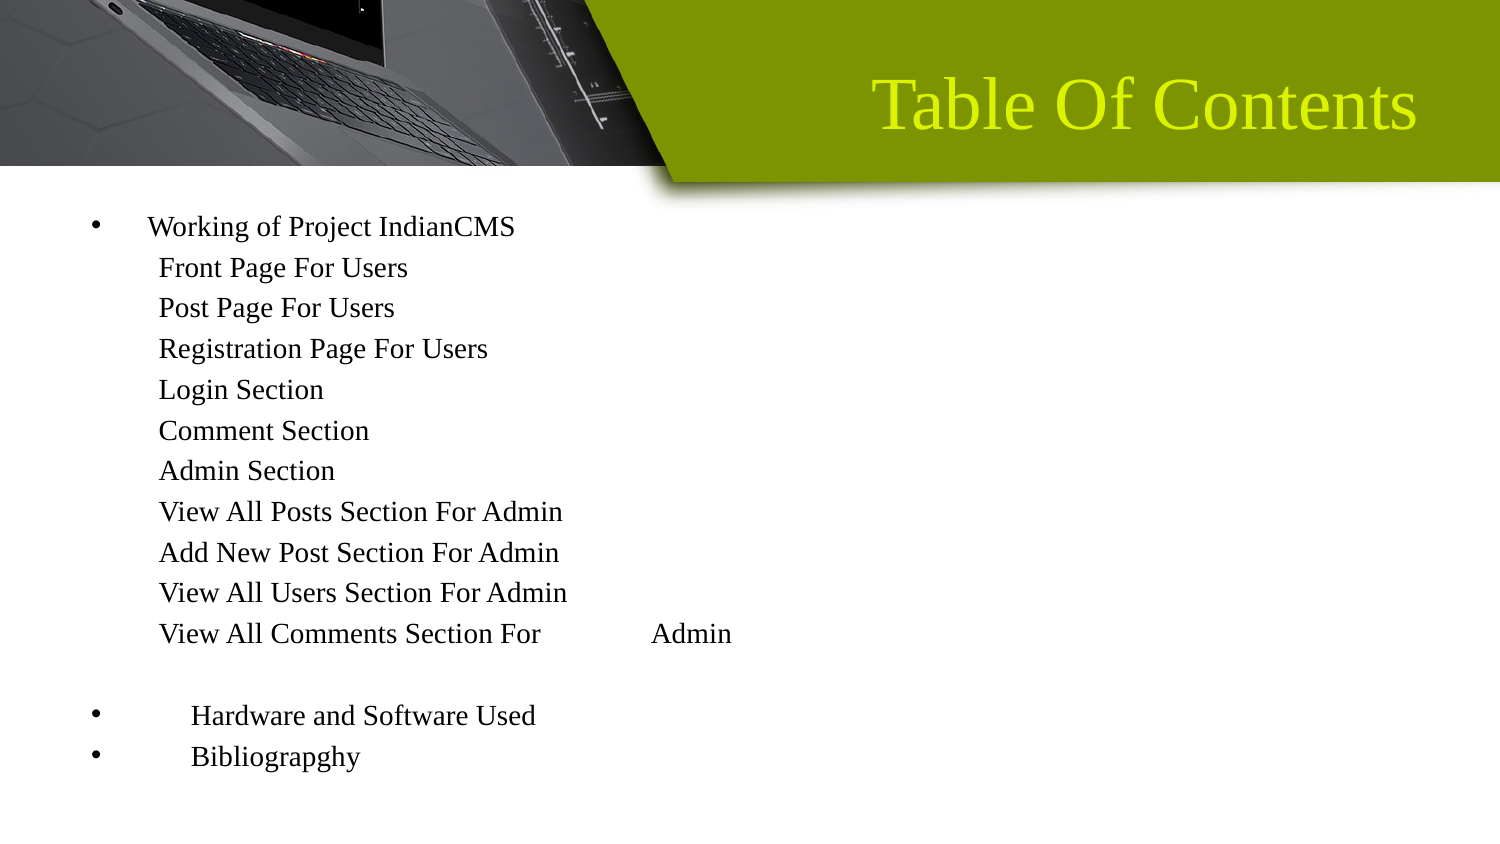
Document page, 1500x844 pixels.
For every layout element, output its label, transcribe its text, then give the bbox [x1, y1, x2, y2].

list Working of Project IndianCMS  Front Page For Users  Post Page For Users  Registration Page For Users  Login Section  Comment Section  Admin Section  View All Posts Section For Admin  Add New Post Section For Admin  View All Users Section For Admin  View All Comments Section For Admin Hardware and Software Used Bibliograpghy [76, 199, 759, 784]
picture [0, 0, 1500, 844]
title Table Of Contents [79, 36, 1435, 162]
